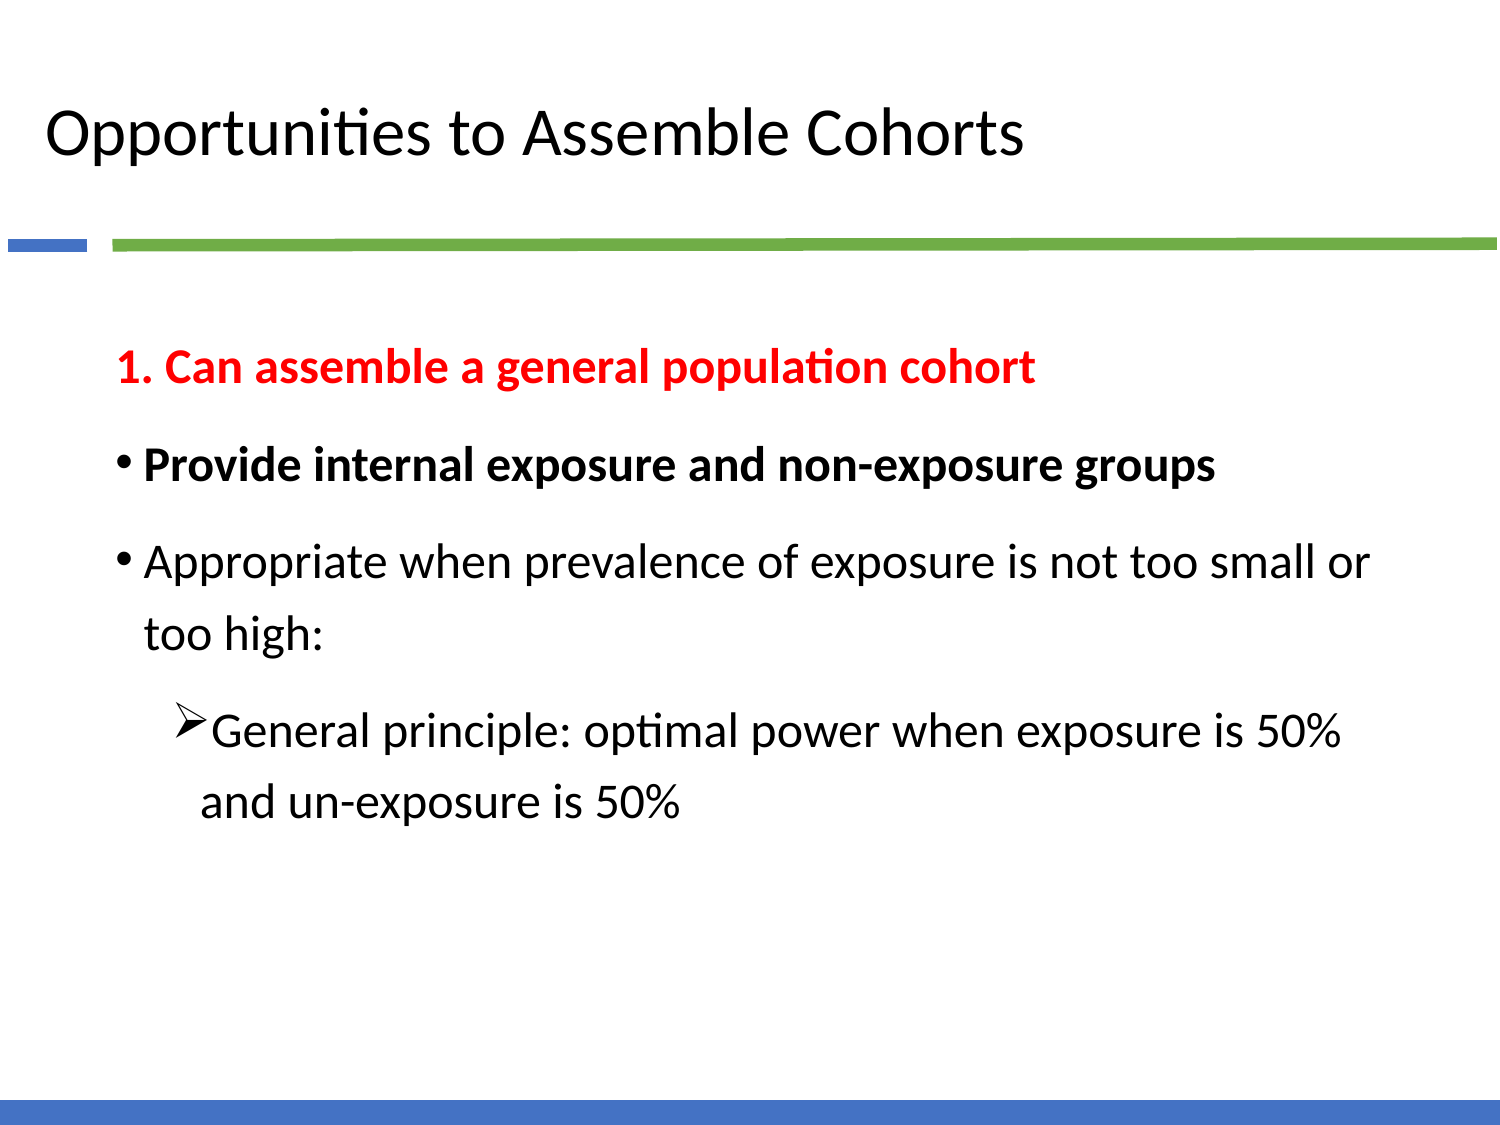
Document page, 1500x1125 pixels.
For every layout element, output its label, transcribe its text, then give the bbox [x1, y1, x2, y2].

list 1. Can assemble a general population cohort Provide internal exposure and non-exposure groups Appropriate when prevalence of exposure is not too small or too high: General principle: optimal power when exposure is 50% and un-exposure is 50% [100, 314, 1425, 1060]
title Opportunities to Assemble Cohorts [30, 42, 1500, 225]
